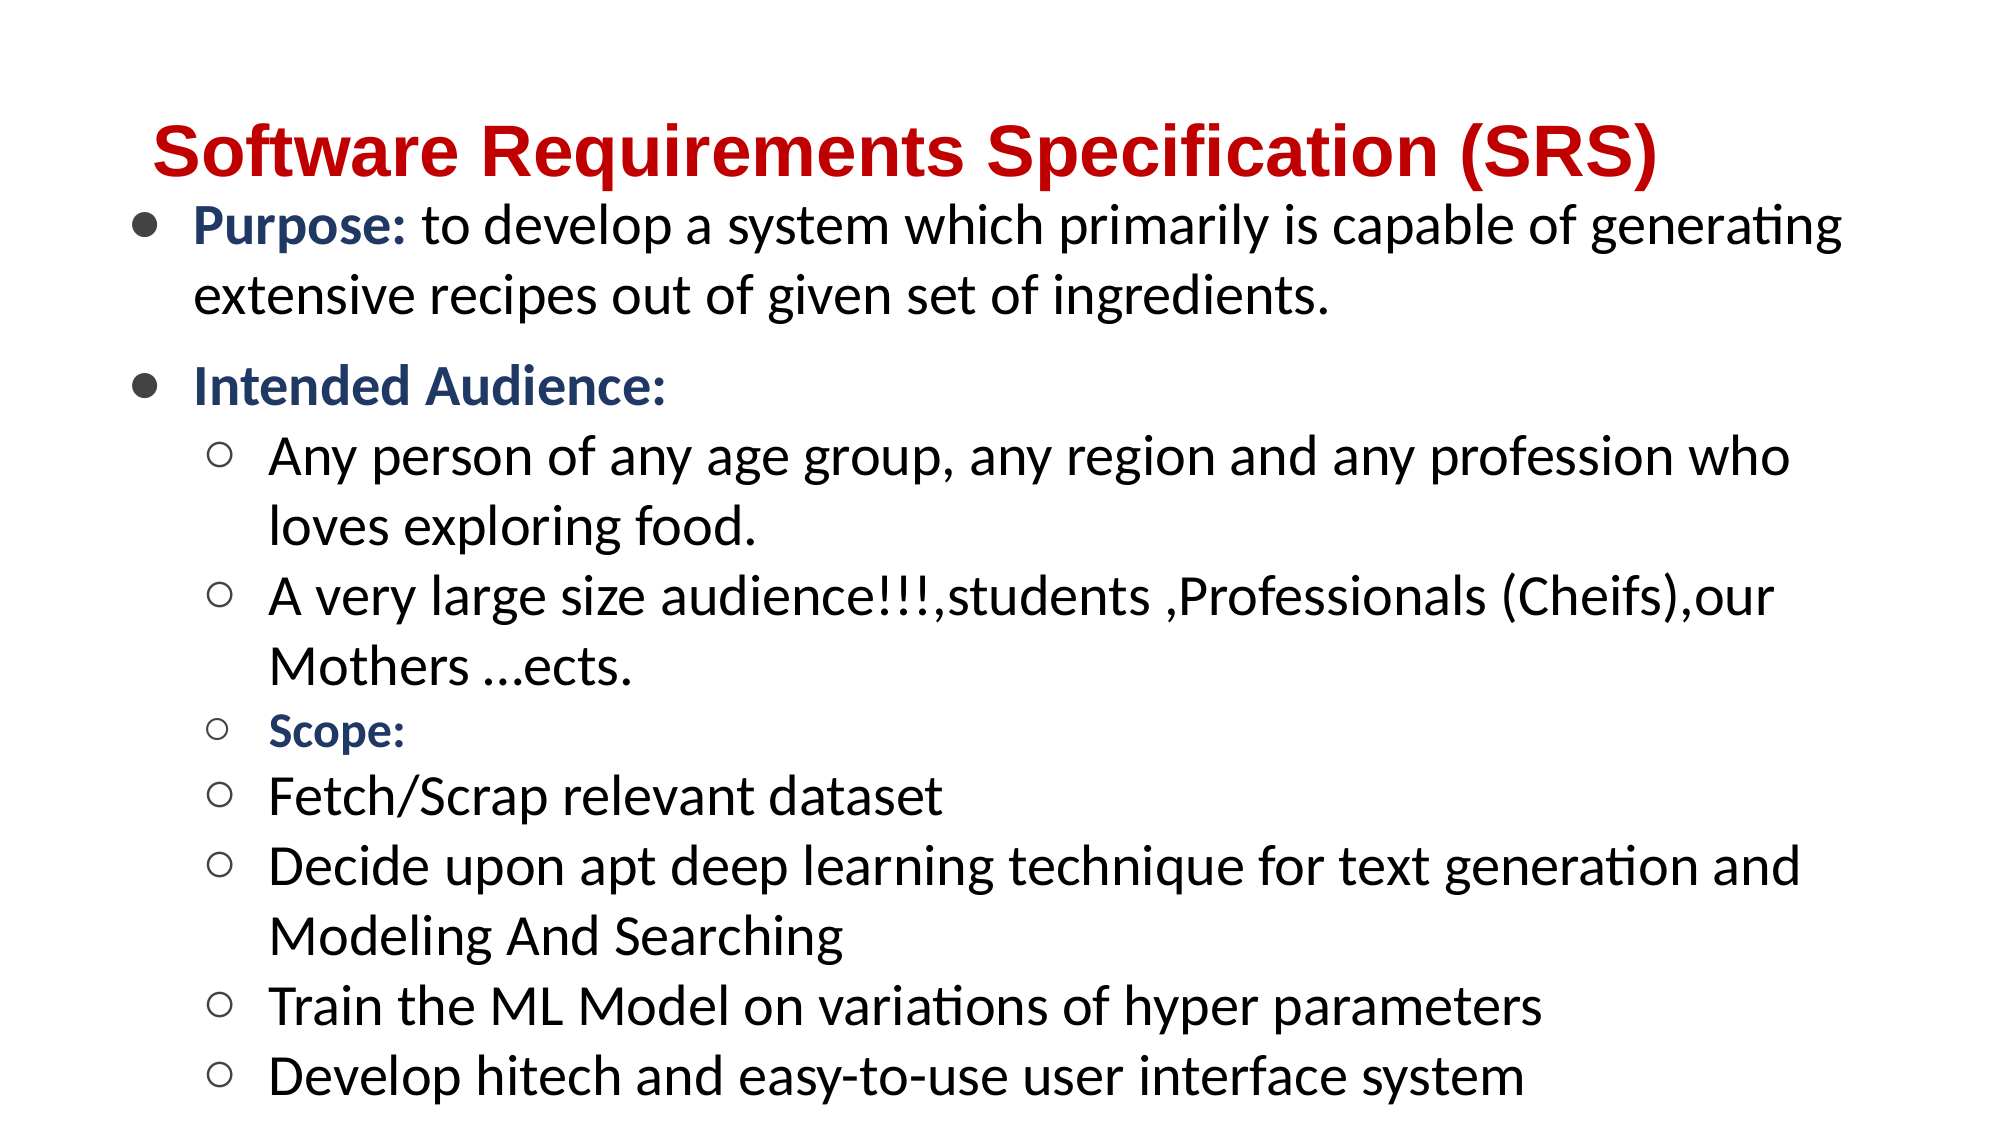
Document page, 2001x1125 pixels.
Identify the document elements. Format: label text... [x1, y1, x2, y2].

list Purpose: to develop a system which primarily is capable of generating extensive recipes out of given set of ingredients. Intended Audience: Any person of any age group, any region and any profession who loves exploring food. A very large size audience!!!,students ,Professionals (Cheifs),our Mothers …ects. Scope: Fetch/Scrap relevant dataset Decide upon apt deep learning technique for text generation and Modeling And Searching Train the ML Model on variations of hyper parameters Develop hitech and easy-to-use user interface system [103, 178, 1863, 1033]
title Software Requirements Specification (SRS) [137, 22, 1863, 178]
